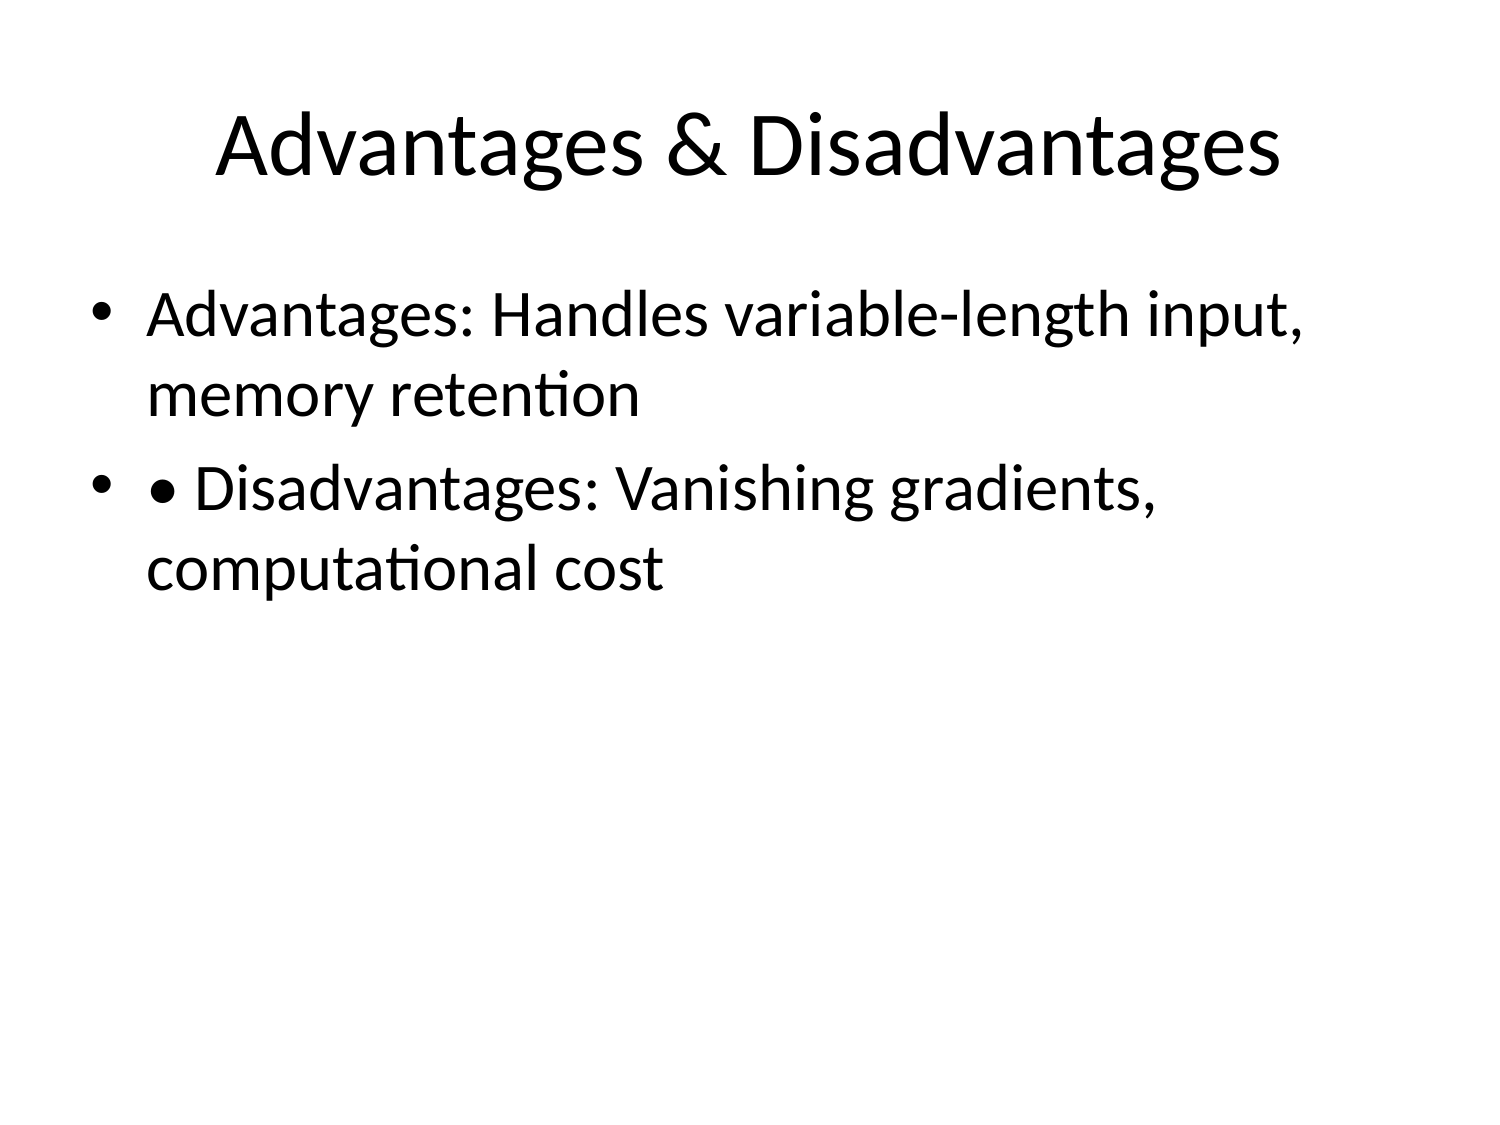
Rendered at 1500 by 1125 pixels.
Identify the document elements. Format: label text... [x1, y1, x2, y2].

list Advantages: Handles variable-length input, memory retention • Disadvantages: Vanishing gradients, computational cost [75, 262, 1425, 1005]
title Advantages & Disadvantages [75, 45, 1425, 233]
